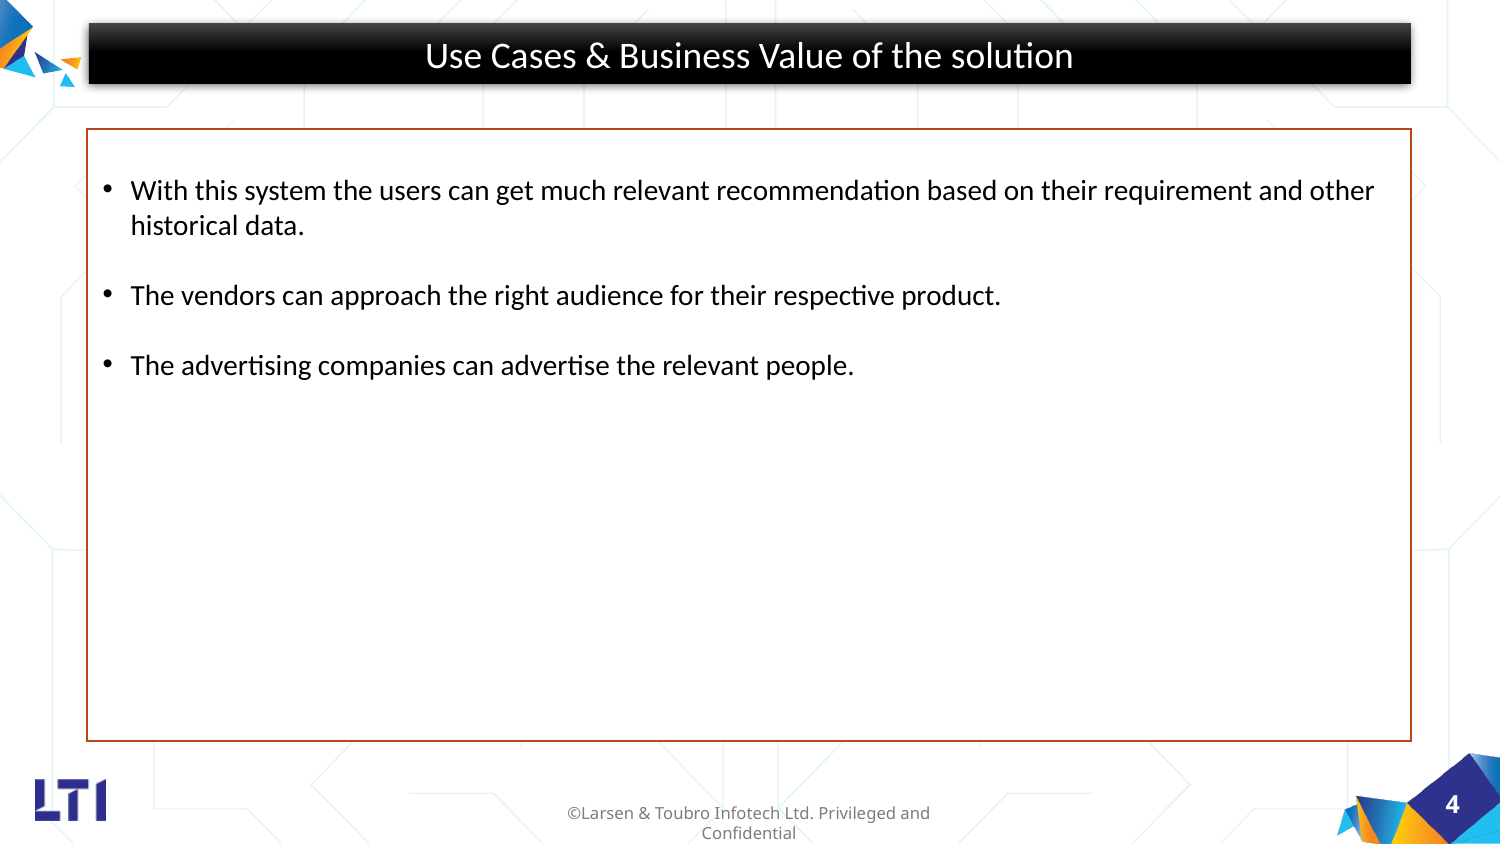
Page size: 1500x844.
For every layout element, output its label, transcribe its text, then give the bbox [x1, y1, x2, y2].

text_box With this system the users can get much relevant recommendation based on their requirement and other historical data. The vendors can approach the right audience for their respective product. The advertising companies can advertise the relevant people. [86, 128, 1412, 742]
picture [35, 779, 106, 821]
picture [1335, 747, 1500, 844]
picture [0, 0, 102, 95]
text_box Use Cases & Business Value of the solution [88, 23, 1411, 84]
